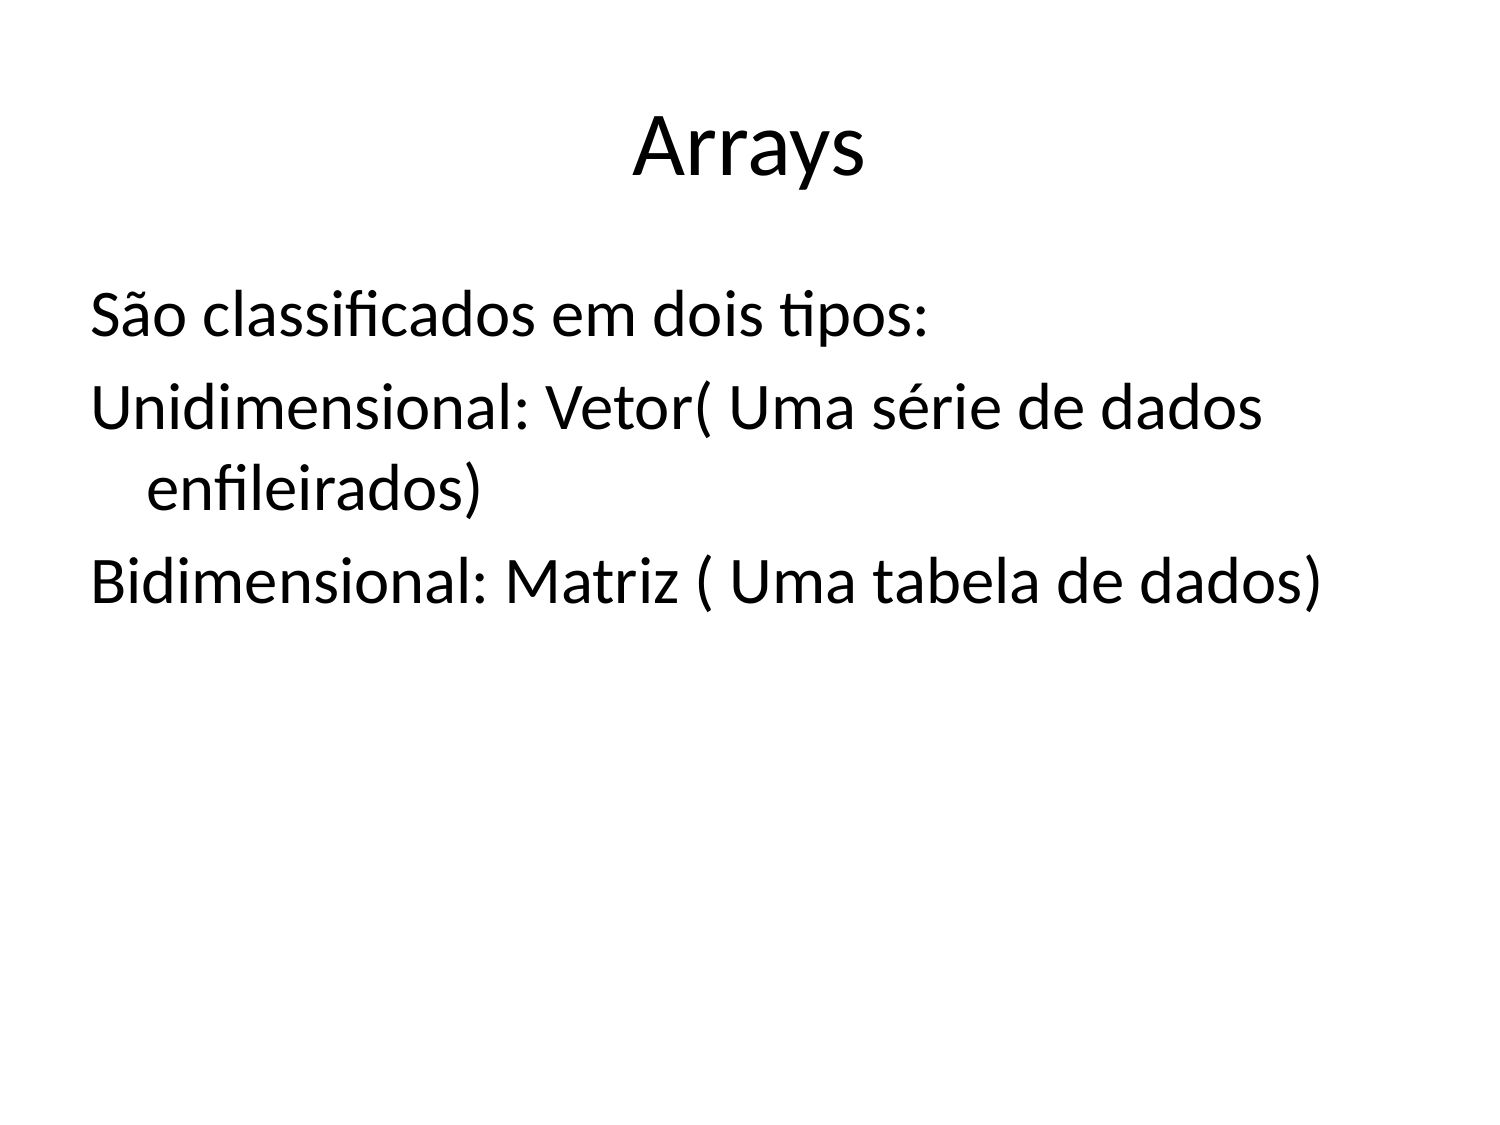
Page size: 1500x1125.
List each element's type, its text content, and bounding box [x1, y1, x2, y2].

title Arrays [75, 45, 1425, 233]
list São classificados em dois tipos: Unidimensional: Vetor( Uma série de dados enfileirados) Bidimensional: Matriz ( Uma tabela de dados) [75, 262, 1425, 1005]
